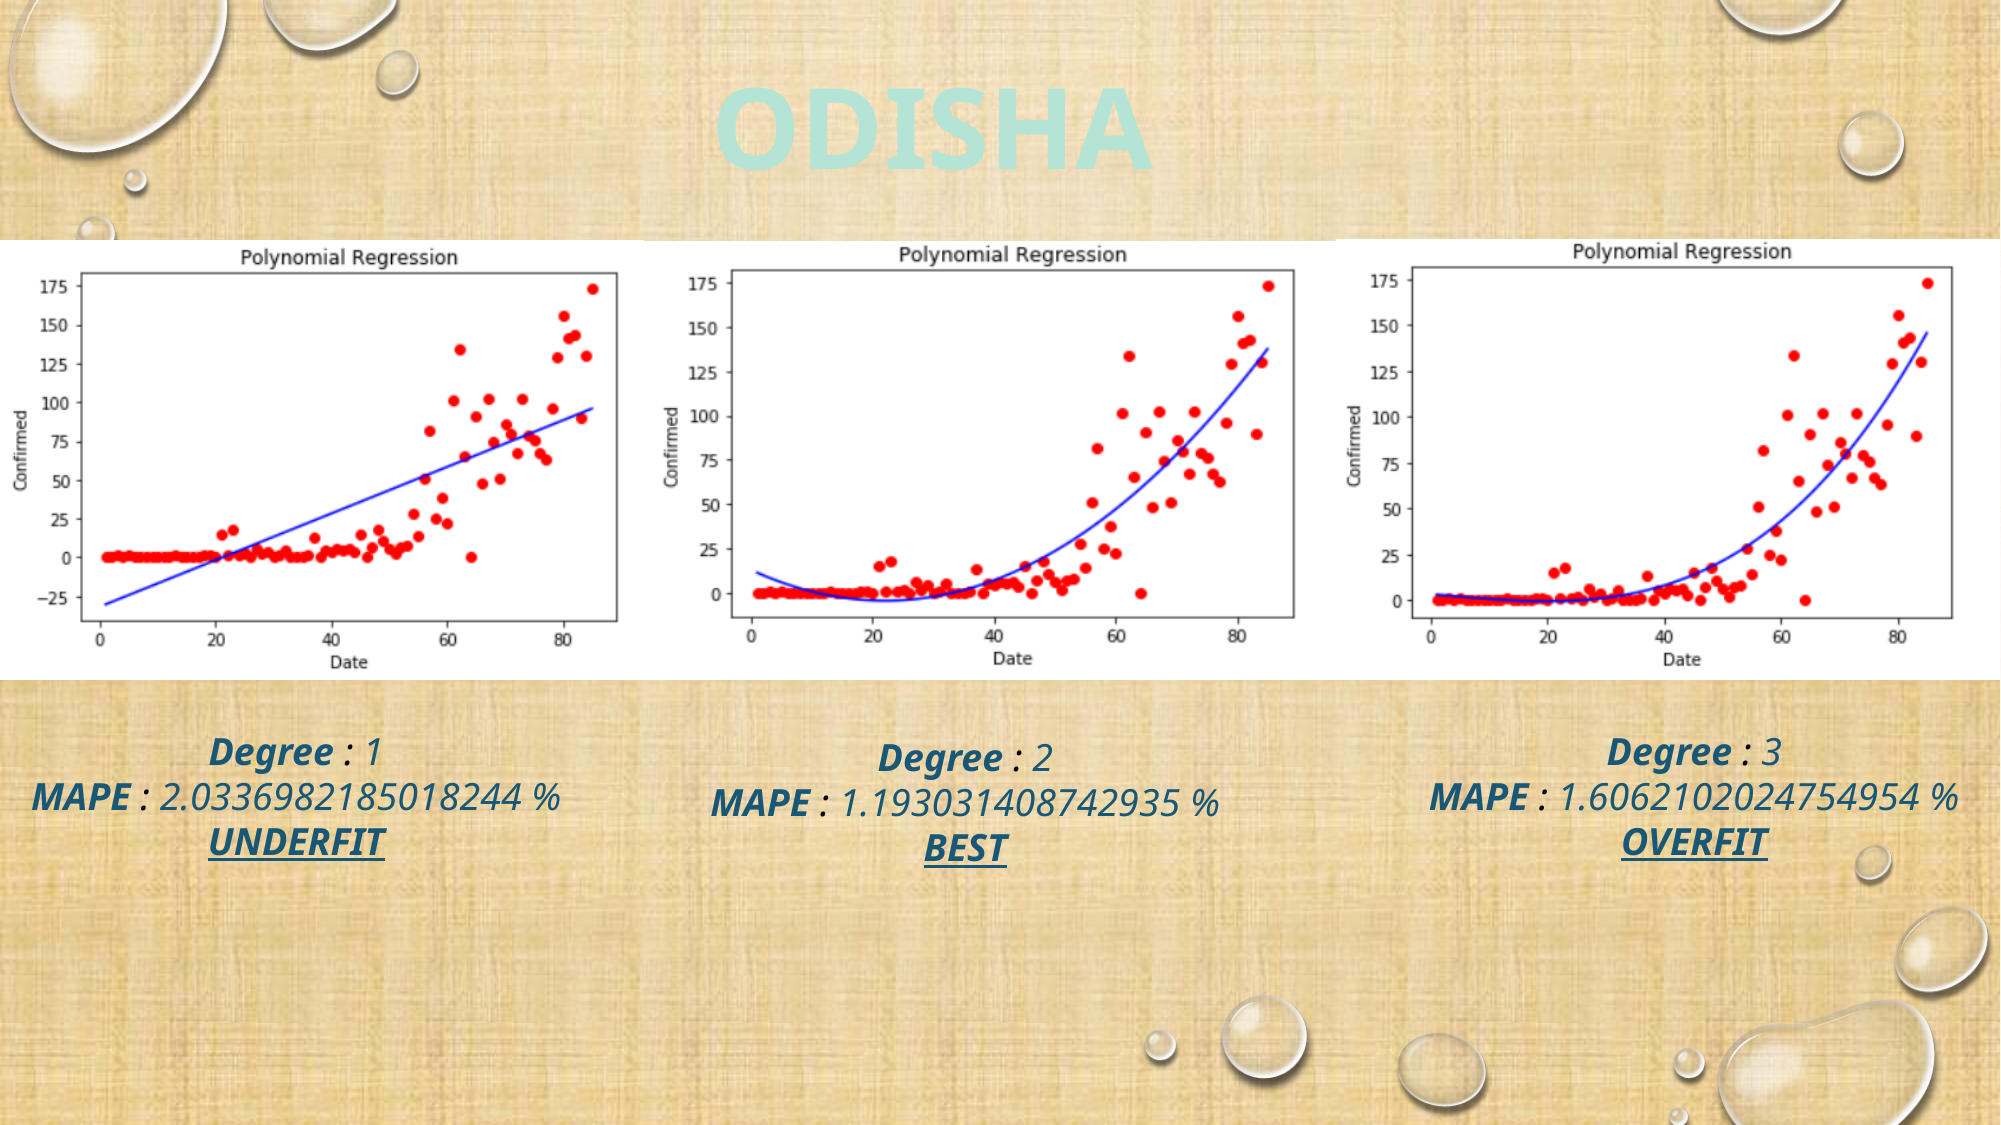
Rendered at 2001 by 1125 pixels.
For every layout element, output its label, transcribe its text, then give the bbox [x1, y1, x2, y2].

text_box ODISHA [696, 49, 1169, 200]
text_box Degree : 2 MAPE : 1.193031408742935 % BEST [695, 726, 1236, 922]
picture [0, 0, 2001, 1125]
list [0, 240, 644, 681]
text_box Degree : 1 MAPE : 2.0336982185018244 % UNDERFIT [0, 720, 593, 871]
text_box Degree : 3 MAPE : 1.6062102024754954 % OVERFIT [1407, 720, 1982, 961]
